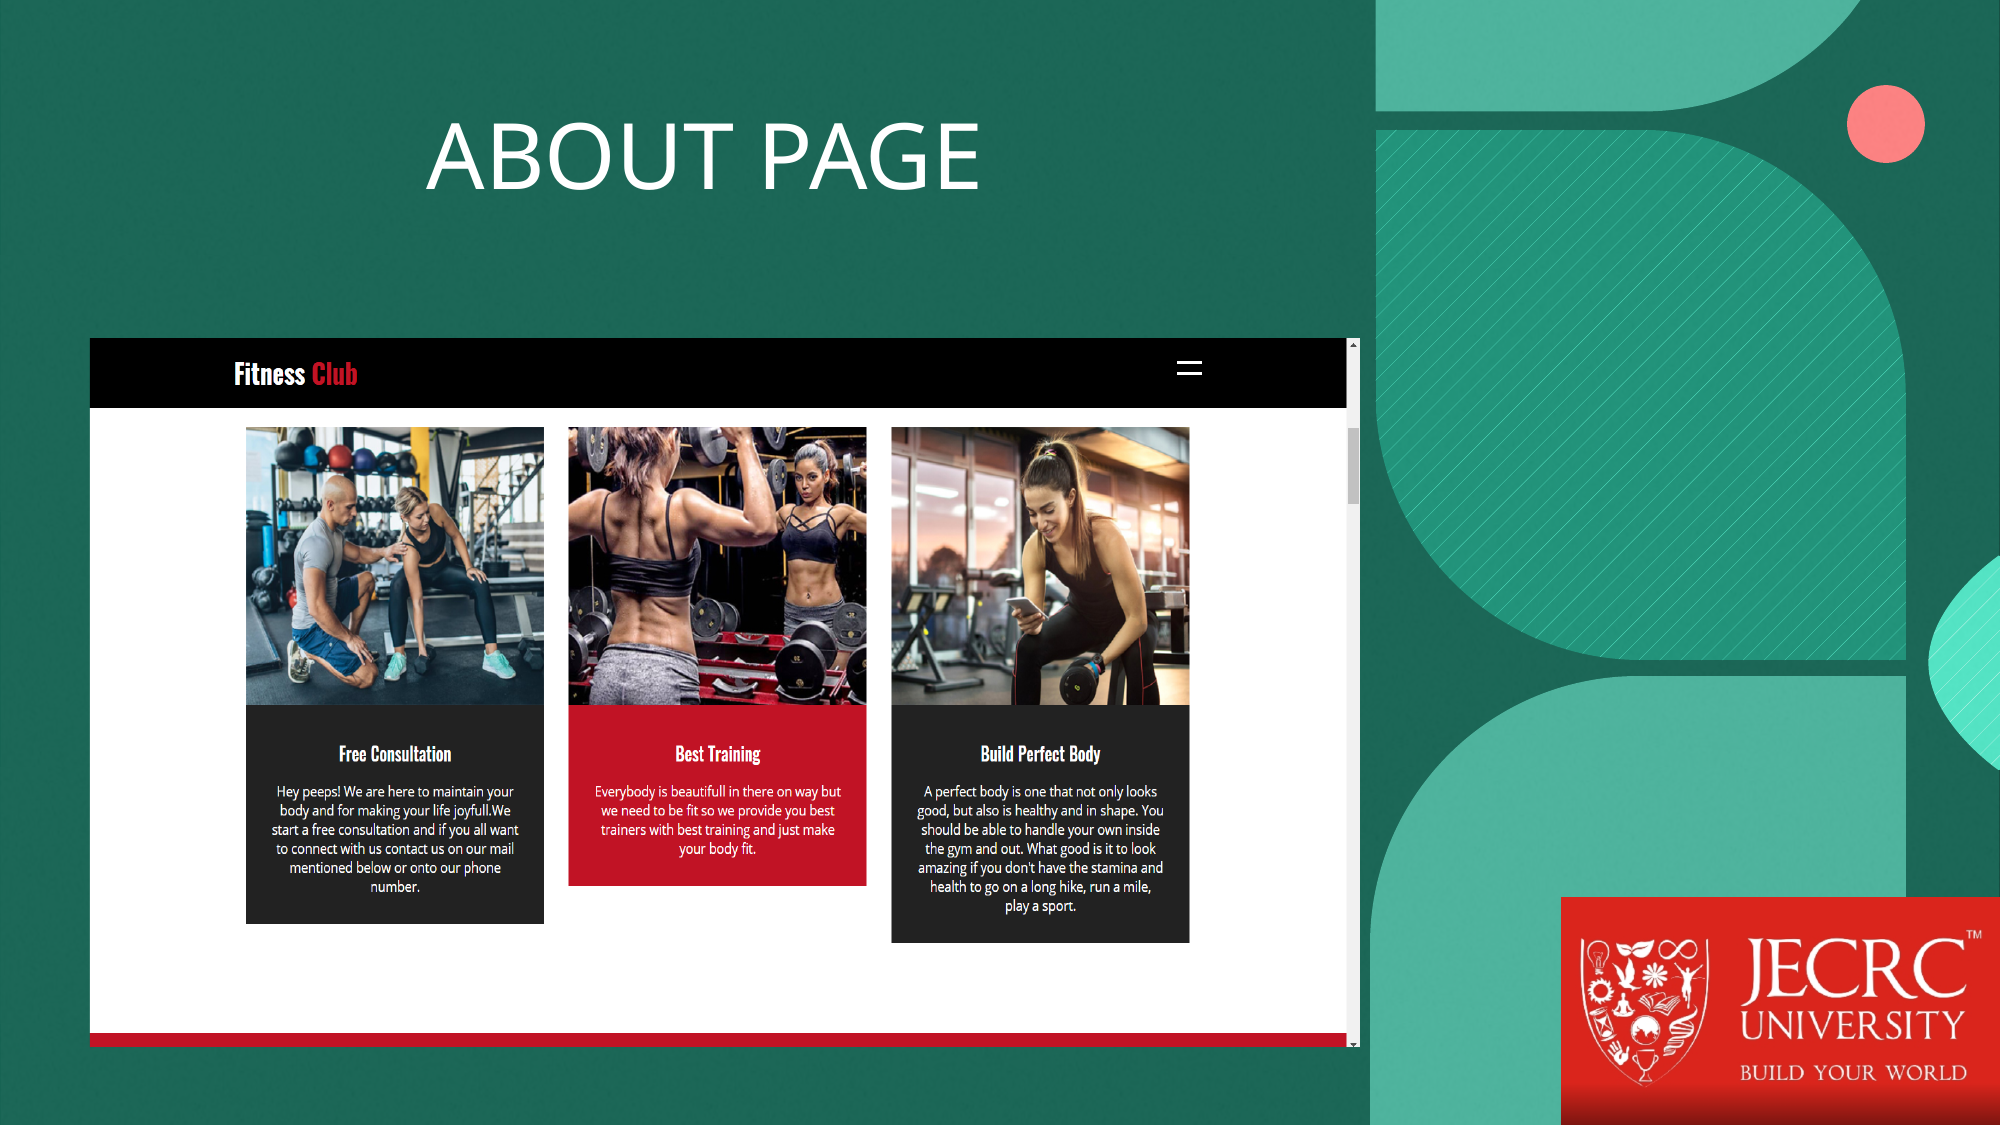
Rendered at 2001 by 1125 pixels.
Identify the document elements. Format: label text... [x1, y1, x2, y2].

title ABOUT PAGE [75, 109, 1336, 327]
picture [89, 338, 1362, 1047]
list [1561, 897, 2000, 1125]
